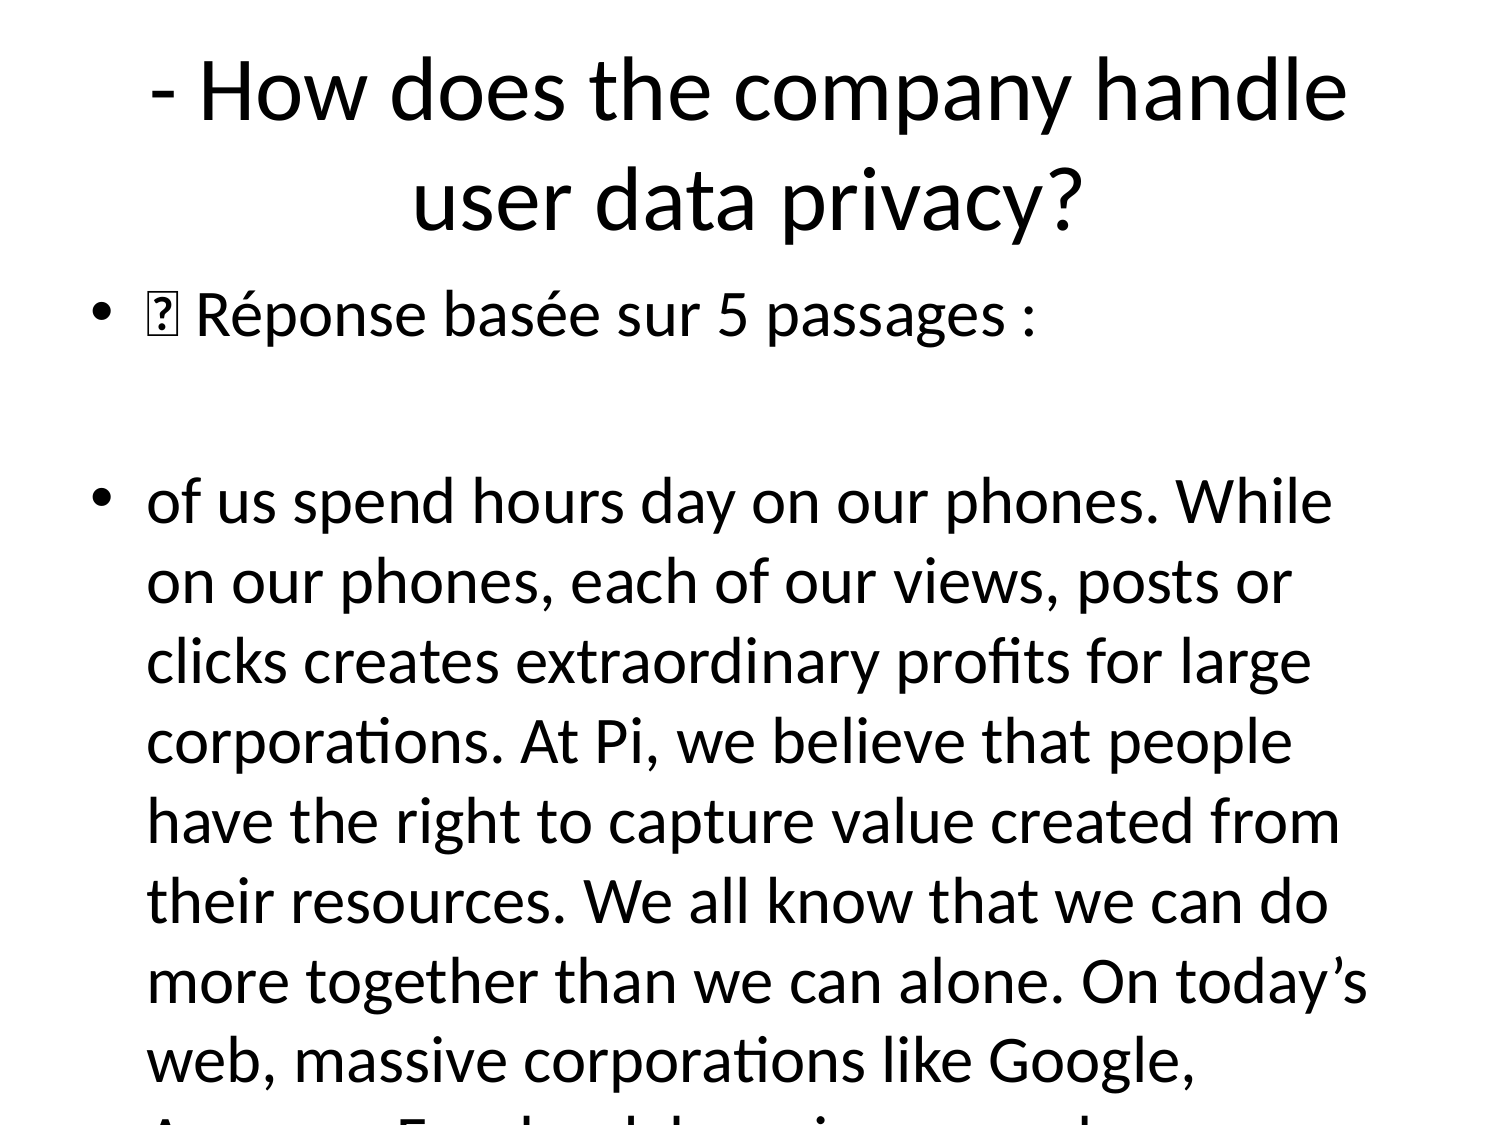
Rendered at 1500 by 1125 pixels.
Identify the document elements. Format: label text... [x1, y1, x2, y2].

title - How does the company handle user data privacy? [75, 45, 1425, 233]
list 💬 Réponse basée sur 5 passages : of us spend hours day on our phones. While on our phones, each of our views, posts or clicks creates extraordinary profits for large corporations. At Pi, we believe that people have the right to capture value created from their resources. We all know that we can do more together than we can alone. On today’s web, massive corporations like Google, Amazon, Facebook have immense leverage against individual consumers. As a result, they are able to capture the lionshare of value created by individual consumers on the web. Pi levels the playing field by allowing its members to pool their collective resources so they can get a share of the value that they create. The graphic below is the Pi Stack, where we see particularly promising opportunities for helping our members capture value. Below, we go into each of these areas in more detail. Introducing the Pi Stack - Unleashing underutilized resources Pi Ledger And Shared Trust Graph - Scaling Trust Across The Web One of the biggest challenges on the internet is knowing who to trust. Today, we rely on the rating systems of providers such as Amazon, eBay, Yelp, to know who we can transact with on the internet. Despite the fact that we, customers, do the hard work of rating and reviewing our peers, these internet intermediaries capture the lionshare of the value created this work. Pi’s consensus algorithm, described above, creates a native trust layer that scales trust on the web without intermediaries. While the value of just one individual’s Security Circle is small, the aggregate of our individual security circles build a global “trust graph” that help people understand who on the Pi Network can be trusted. The Pi Network’s global trust graph will facilitate transactions between strangers that would not have otherwise been possible. --- Bitcoin achieved this historical feat by using a distributed record. While the current financial system relies on the traditional central record of truth, the Bitcoin record is maintained by a distributed community of “validators,” who access and update this public ledger. Imagine the Bitcoin protocol as a globally shared “Google Sheet” that contains a record of transactions, validated and maintained by this distributed community. --- transactions, insuring that cheaters cannot record false transactions or overtake the system. This technological advancement allows for the removal of the centralized intermediary, without compromising transactional financial security. Benefits Of Distributed Ledgers In addition to decentralization, bitcoin, or cryptocurrencies in general, share a few nice properties that make money smarter and safer, although different cryptocurrencies may be stronger in some properties and weaker in others, based on different implementations of their protocols. Cryptocurrencies are held in cryptographic wallets identified by a publicly accessible address, and is secured by a very strong privately held password, called the private key. This private key cryptographically signs transaction and is virtually impossible to create fraudulent signatures. This provides security and unseizability. Unlike traditional bank accounts that can be seized by government authorities, the cryptocurrency in your wallet can never be taken away by anyone without your private key. Cryptocurrencies are censorship resistant due to the decentralized nature because anyone can submit transactions to any computer in the network to get recorded and validated. Cryptocurrency transactions are immutable because each block of transactions represents a cryptographic proof (a hash) of all the previous blocks that existed before that. Once someone sends you money, they cannot steal back their payment to you (i.e., no bouncing checks in blockchain). Some of the cryptocurrencies can even support atomic transactions. “Smart contracts” built atop these cryptocurrencies do not merely rely on law for enforcement, but directly enforced through publicly auditable code, which make them trustless and can potentially get rid of middlemen in many businesses, e.g. Escrow for real estate. Securing Distributed Ledgers (Mining) One of challenges of maintaining a distributed record of transactions is security -- specifically, how to have an open and editable ledger while preventing fraudulent activity. To address this challenge, Bitcoin introduced a novel process --- Currently, our everyday financial transactions rely upon a trusted third party to maintain a record of transactions. For example, when you do a bank transaction, the banking system keeps a record & guarantees that the transaction is safe & reliable. Likewise, when Cindy transfers $5 to Steve using PayPal, PayPal maintains a central record of $5 dollars debited from Cindy’s account and $5 credited to Steve’s. Intermediaries like banks, PayPal, and other members of the current economic system play an important role in regulating the world’s financial transactions. However, the role of these trusted intermediaries also has limitations: 1. Unfair value capture. These intermediaries amass billions of dollars in wealth creation (PayPal market cap is ~$130B), but pass virtually nothing onto their customers - the everyday people on the ground, whose money drives a meaningful proportion of the global economy. More and more people are falling behind. 2. Fees. Banks and companies charge large fees for facilitating transactions. These fees often disproportionately impact lower-income populations who have the fewest alternatives. 3. Censorship. If a particular trusted intermediary decides that you should not be able to move your money, it can place restrictions on the movement of your money. 4. Permissioned. The trusted intermediary serves as a gatekeeper who can arbitrarily prevent anybody from being part of the network. 5. Pseudonymous. At a time when the issue of privacy is gaining greater urgency, these powerful gatekeepers can accidentally disclose -- or force you to disclose -- more financial --- Bitcoin’s “peer-to-peer electronic cash system,” launched in 2009 by an anonymous programmer (or group) Satoshi Nakamoto, was a watershed moment for the freedom of money. For the first time in history, people could securely exchange value, without requiring a third party or trusted intermediary. Paying in Bitcoin meant that people like Steve and Cindy could pay each other directly, bypassing institutional fees, obstructions and intrusions. Bitcoin was truly a currency without boundaries, powering and connecting a new global economy. [75, 262, 1425, 1005]
